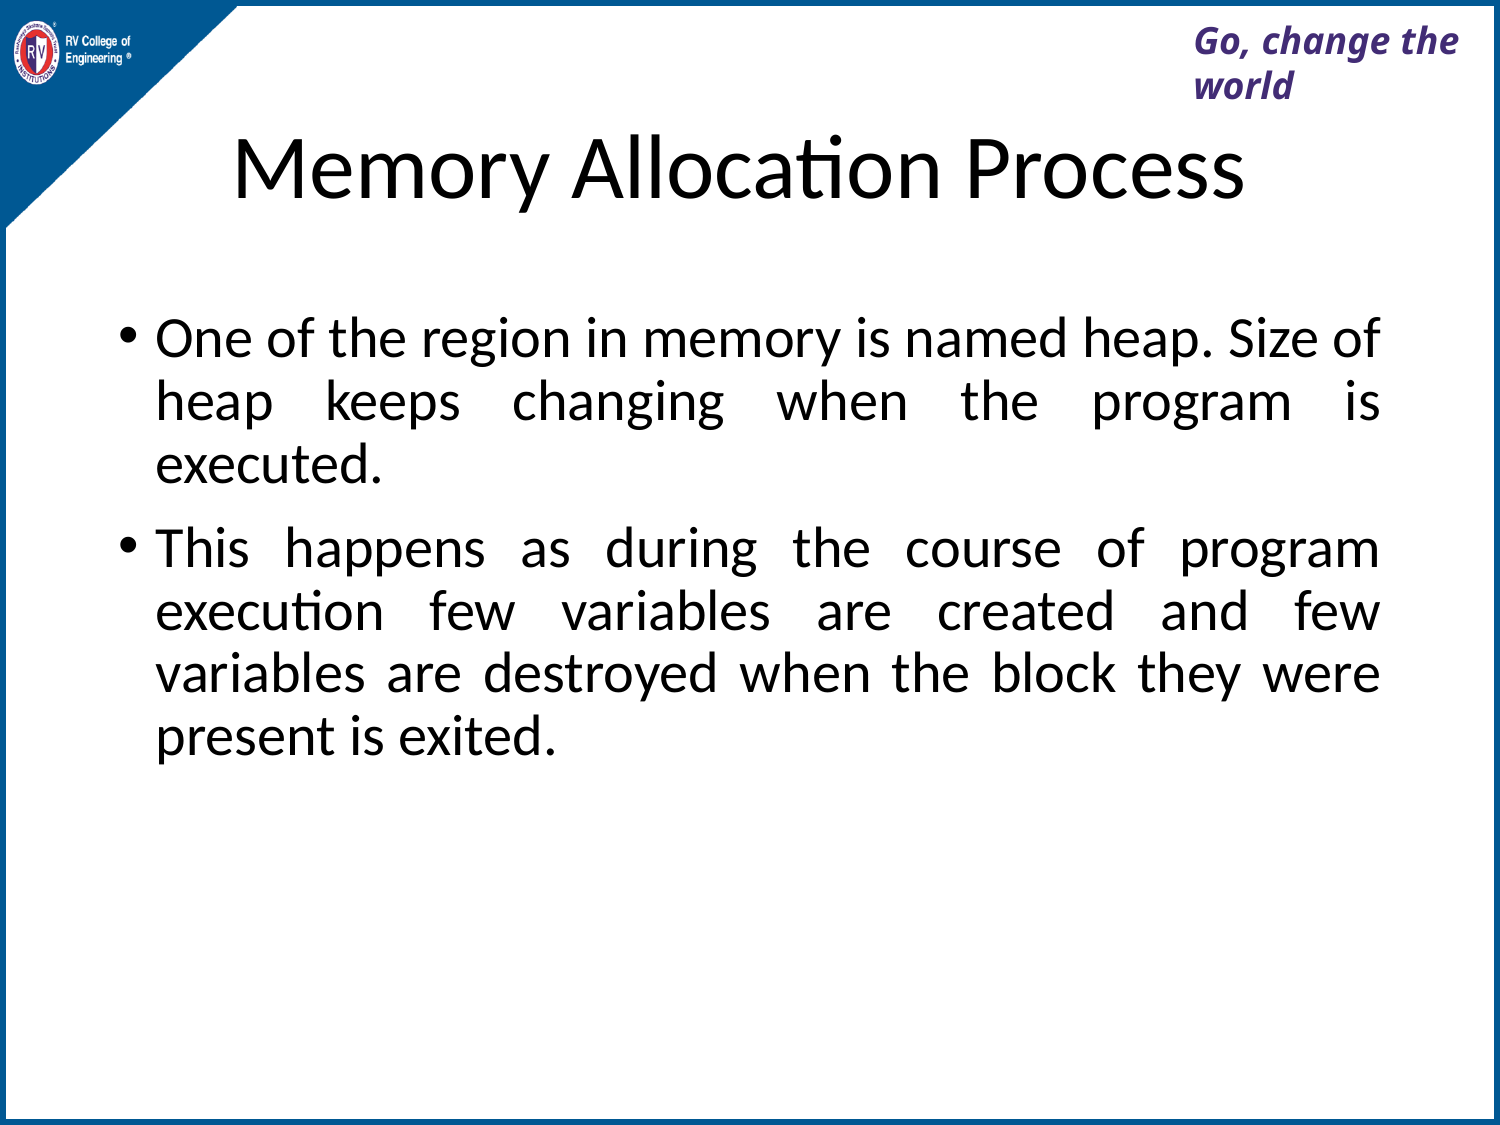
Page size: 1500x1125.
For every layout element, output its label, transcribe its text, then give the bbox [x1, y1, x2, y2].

picture [1, 6, 237, 232]
list One of the region in memory is named heap. Size of heap keeps changing when the program is executed. This happens as during the course of program execution few variables are created and few variables are destroyed when the block they were present is exited. [103, 299, 1397, 1014]
title Memory Allocation Process [103, 59, 1397, 278]
